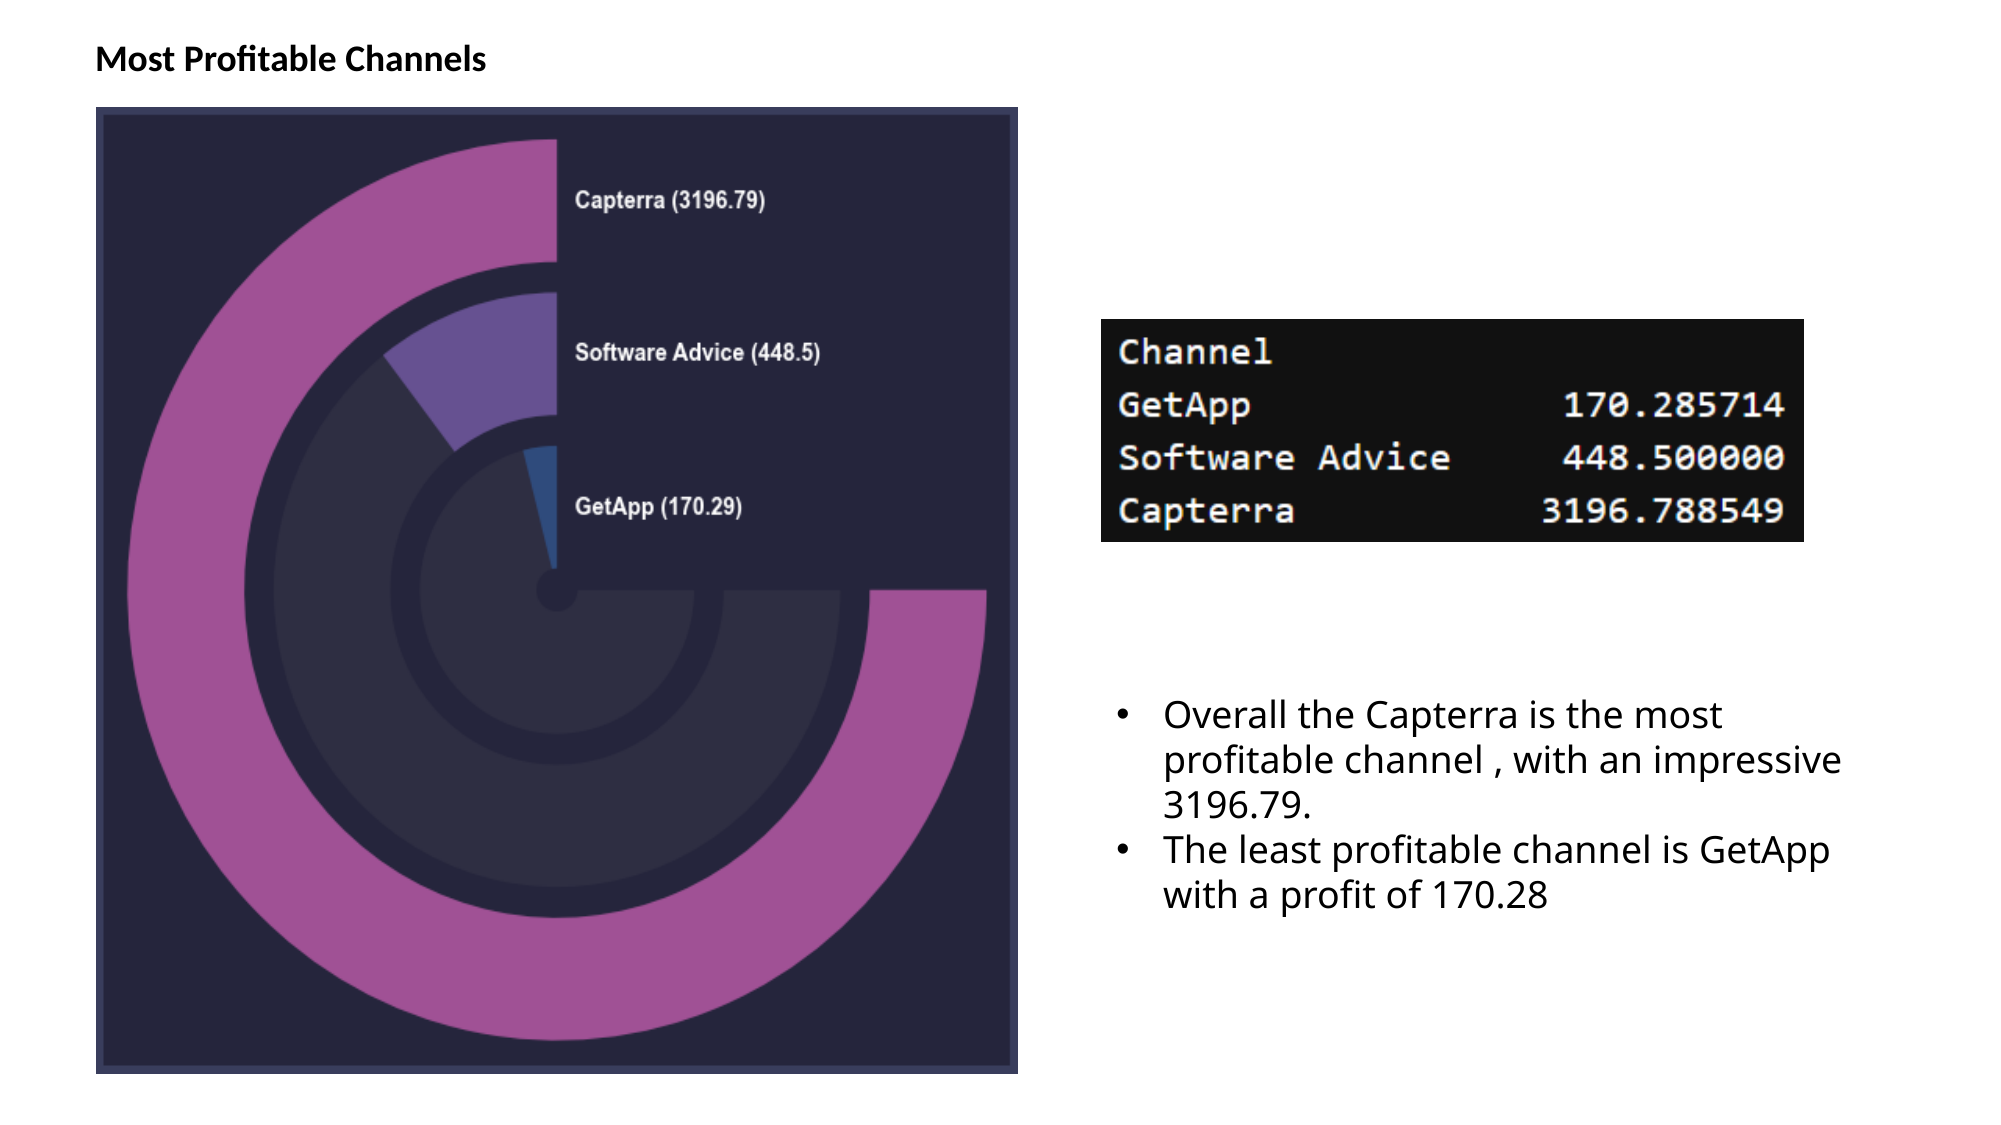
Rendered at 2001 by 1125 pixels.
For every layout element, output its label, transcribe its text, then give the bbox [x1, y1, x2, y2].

text_box Overall the Capterra is the most profitable channel , with an impressive 3196.79. The least profitable channel is GetApp with a profit of 170.28 [1101, 683, 1879, 969]
picture [1101, 319, 1804, 542]
picture [96, 107, 1018, 1074]
text_box Most Profitable Channels [80, 26, 877, 87]
